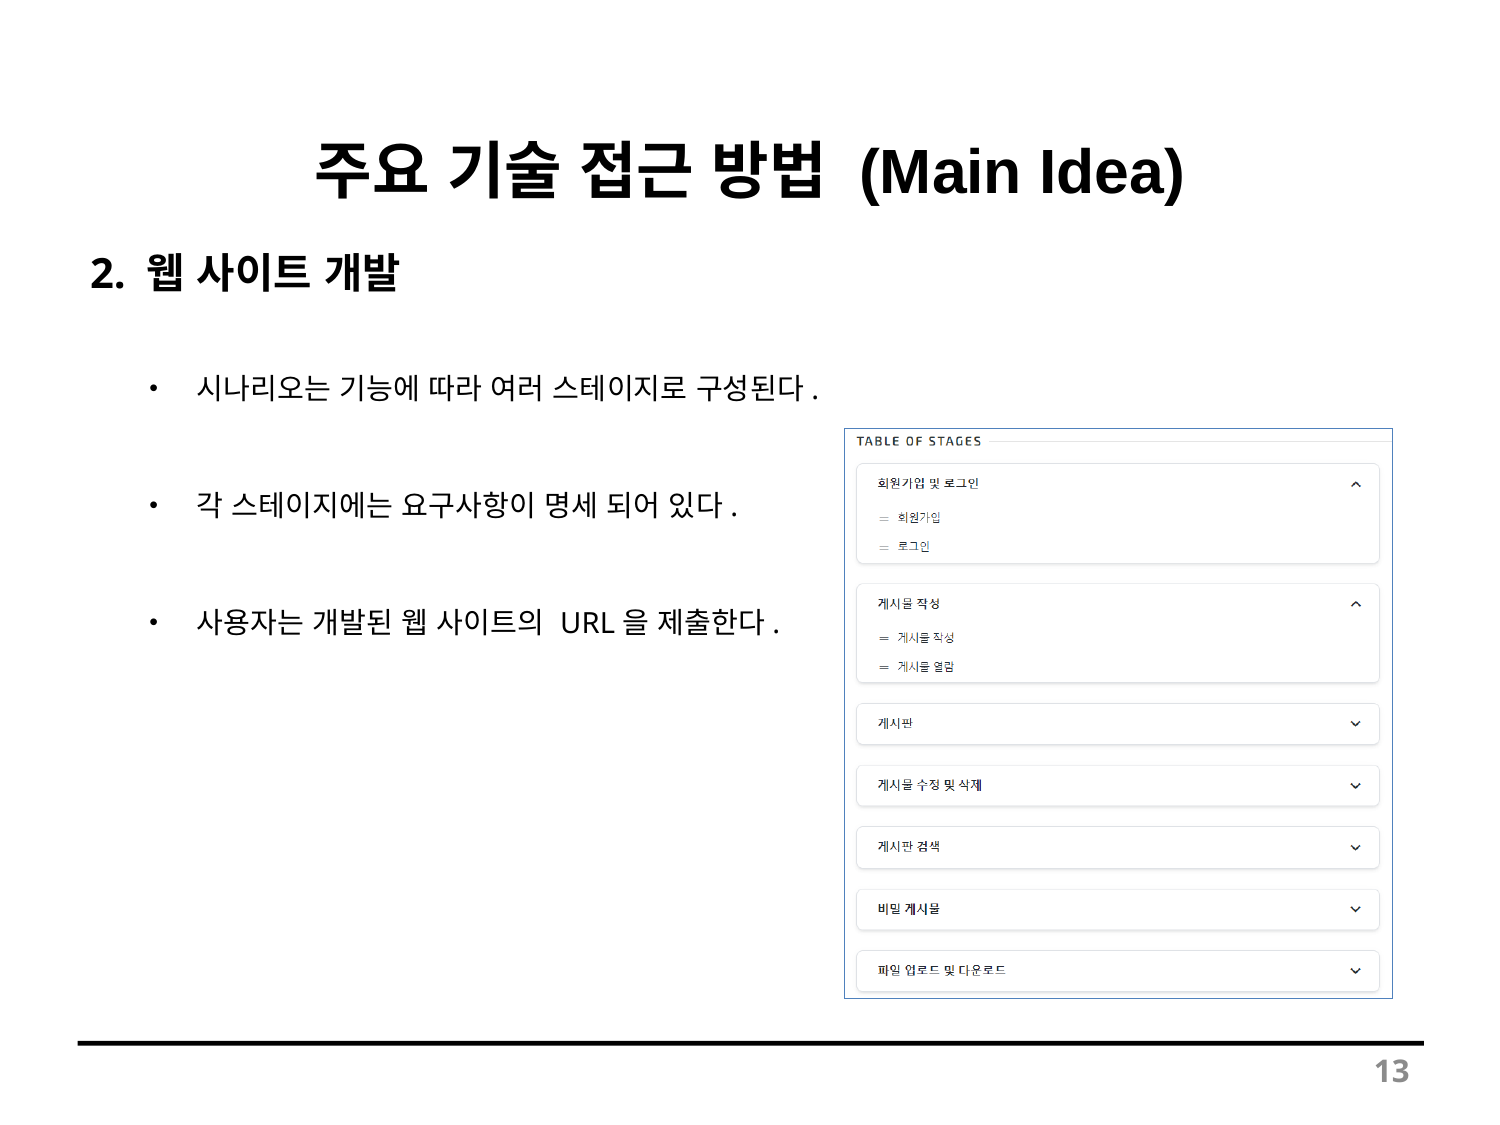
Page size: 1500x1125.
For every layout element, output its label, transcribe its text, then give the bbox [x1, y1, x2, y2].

text_box 2. 웹 사이트 개발 시나리오는 기능에 따라 여러 스테이지로 구성된다. 각 스테이지에는 요구사항이 명세 되어 있다. 사용자는 개발된 웹 사이트의 URL을 제출한다. [75, 238, 1412, 1055]
slide_number 13 [1074, 1042, 1425, 1103]
picture [844, 428, 1394, 999]
title 주요 기술 접근 방법 (Main Idea) [75, 105, 1425, 233]
